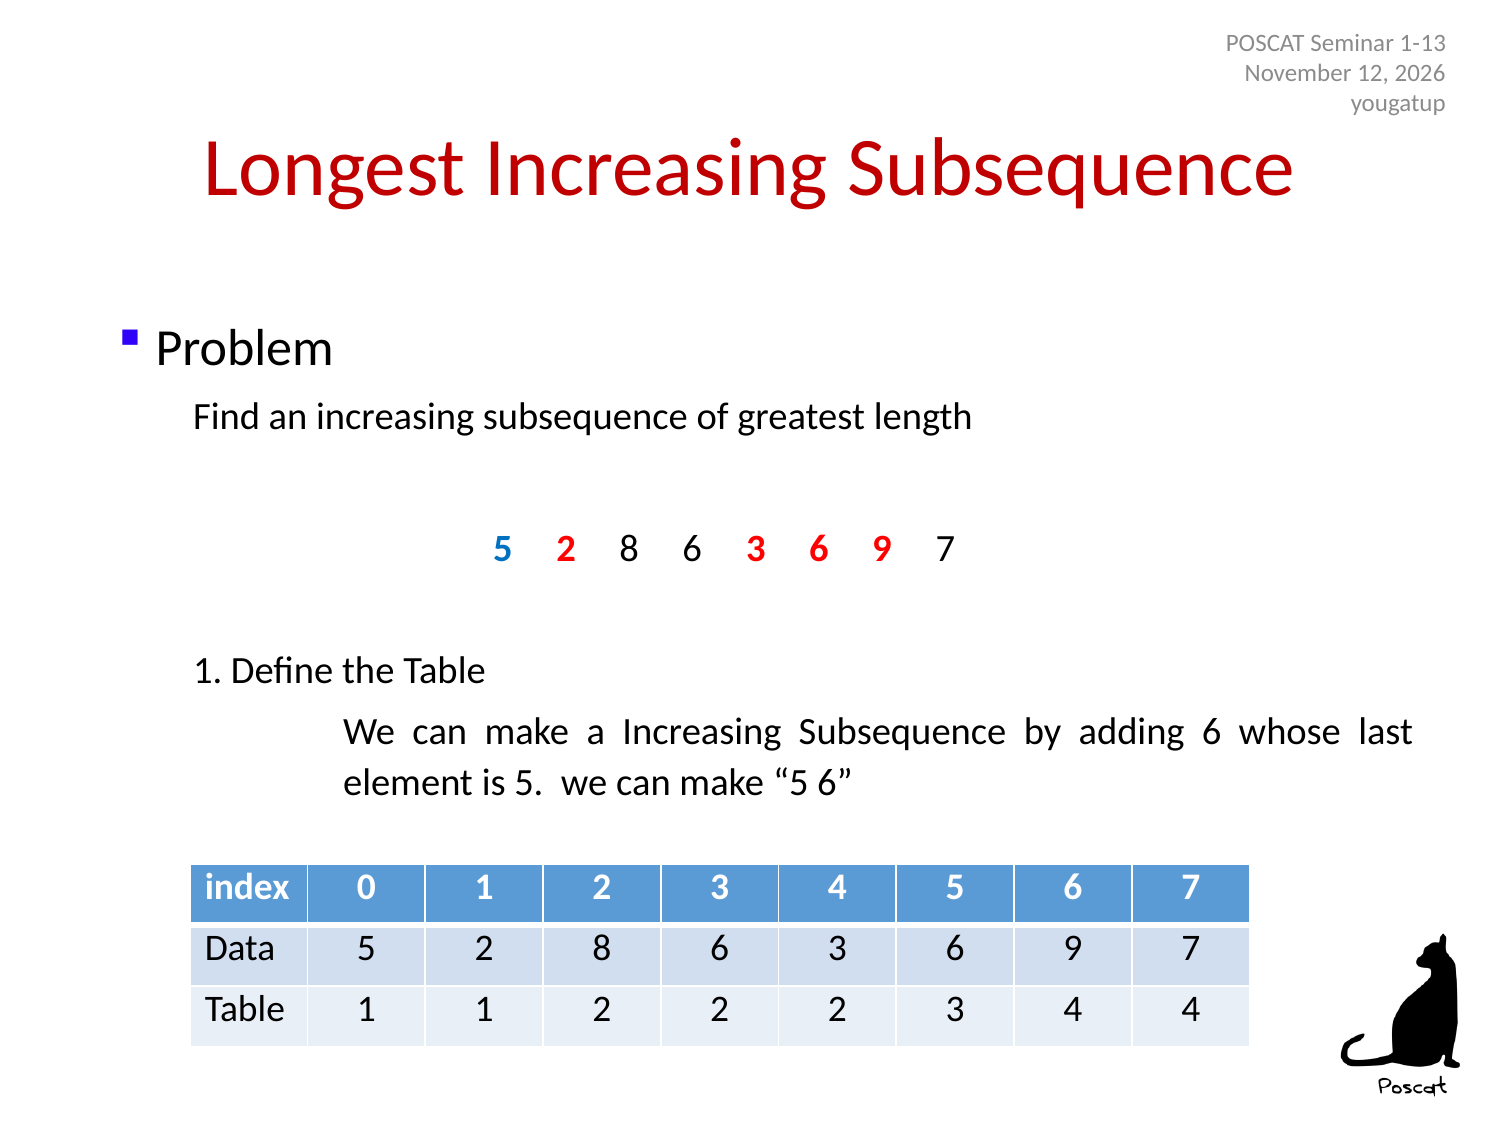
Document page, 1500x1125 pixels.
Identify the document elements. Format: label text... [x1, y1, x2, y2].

table_header 2 [544, 865, 660, 922]
table_cell 9 [1015, 928, 1131, 985]
table_cell Data [191, 928, 307, 985]
table_cell 7 [1133, 928, 1249, 985]
table_cell 4 [1015, 987, 1131, 1046]
table_cell 6 [662, 928, 778, 985]
table_cell 5 [308, 928, 424, 985]
table_header 1 [426, 865, 542, 922]
table_cell 1 [426, 987, 542, 1046]
table_cell 6 [897, 928, 1013, 985]
table_header 3 [662, 865, 778, 922]
table_cell Table [191, 987, 307, 1046]
table_cell 3 [897, 987, 1013, 1046]
table_header 7 [1133, 865, 1249, 922]
table_header 5 [897, 865, 1013, 922]
table_cell 2 [544, 987, 660, 1046]
table_cell 3 [779, 928, 895, 985]
table_header 6 [1015, 865, 1131, 922]
table_cell 1 [308, 987, 424, 1046]
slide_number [1123, 29, 1462, 113]
title Longest Increasing Subsequence [103, 59, 1397, 278]
table_cell 2 [779, 987, 895, 1046]
table_cell 8 [544, 928, 660, 985]
table_header index [191, 865, 307, 922]
table_cell 4 [1133, 987, 1249, 1046]
table_cell 2 [662, 987, 778, 1046]
table_header 4 [779, 865, 895, 922]
picture [1317, 927, 1500, 1103]
table_header 0 [308, 865, 424, 922]
table_cell 2 [426, 928, 542, 985]
